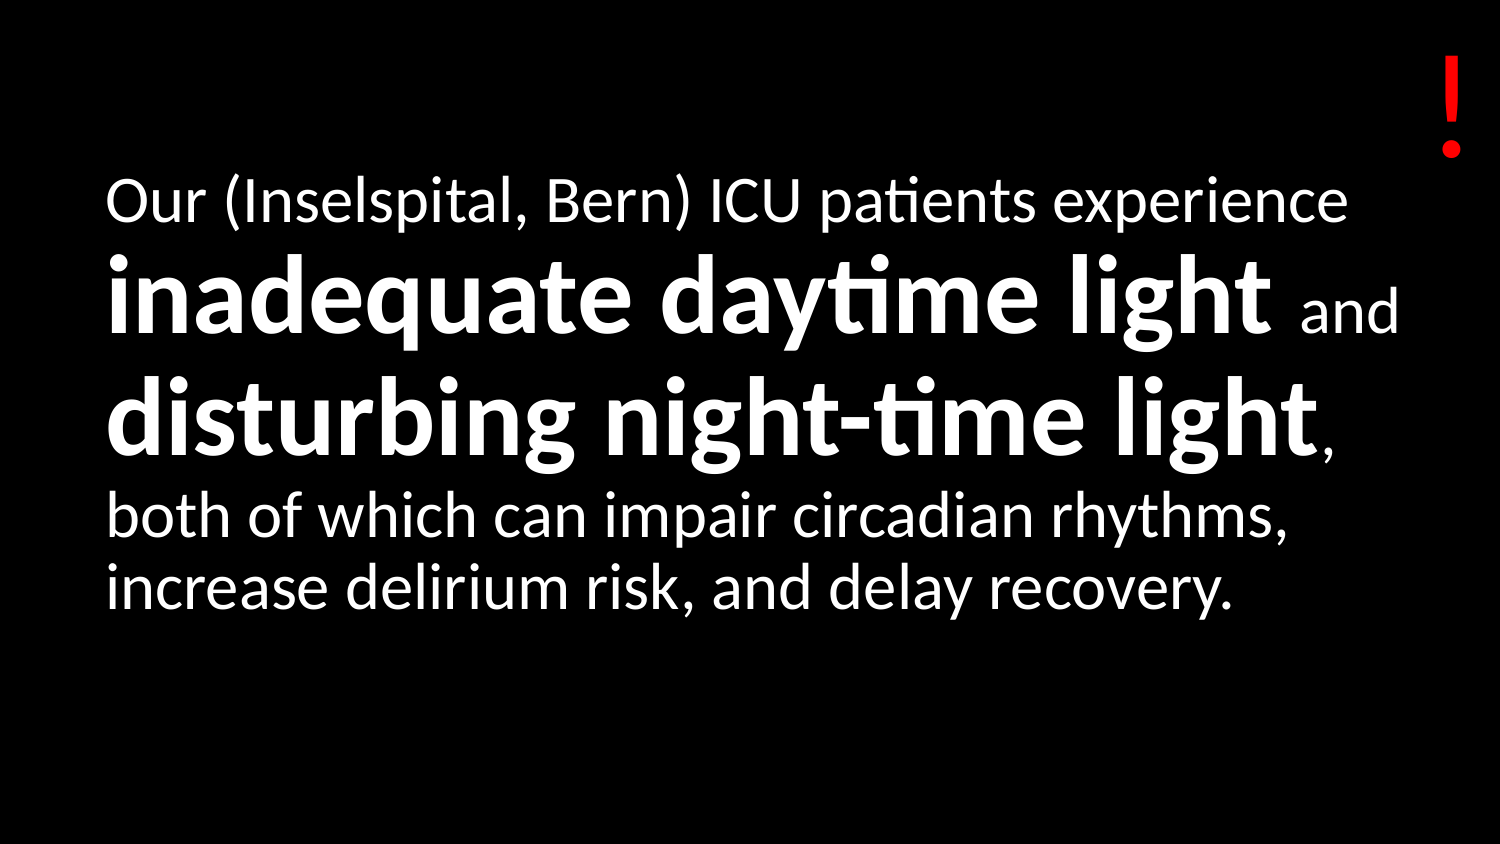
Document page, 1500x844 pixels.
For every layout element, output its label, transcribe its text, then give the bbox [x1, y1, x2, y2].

list Our (Inselspital, Bern) ICU patients experience inadequate daytime light and disturbing night-time light, both of which can impair circadian rhythms, increase delirium risk, and delay recovery. [90, 157, 1448, 693]
text_box ! [1412, 0, 1500, 195]
